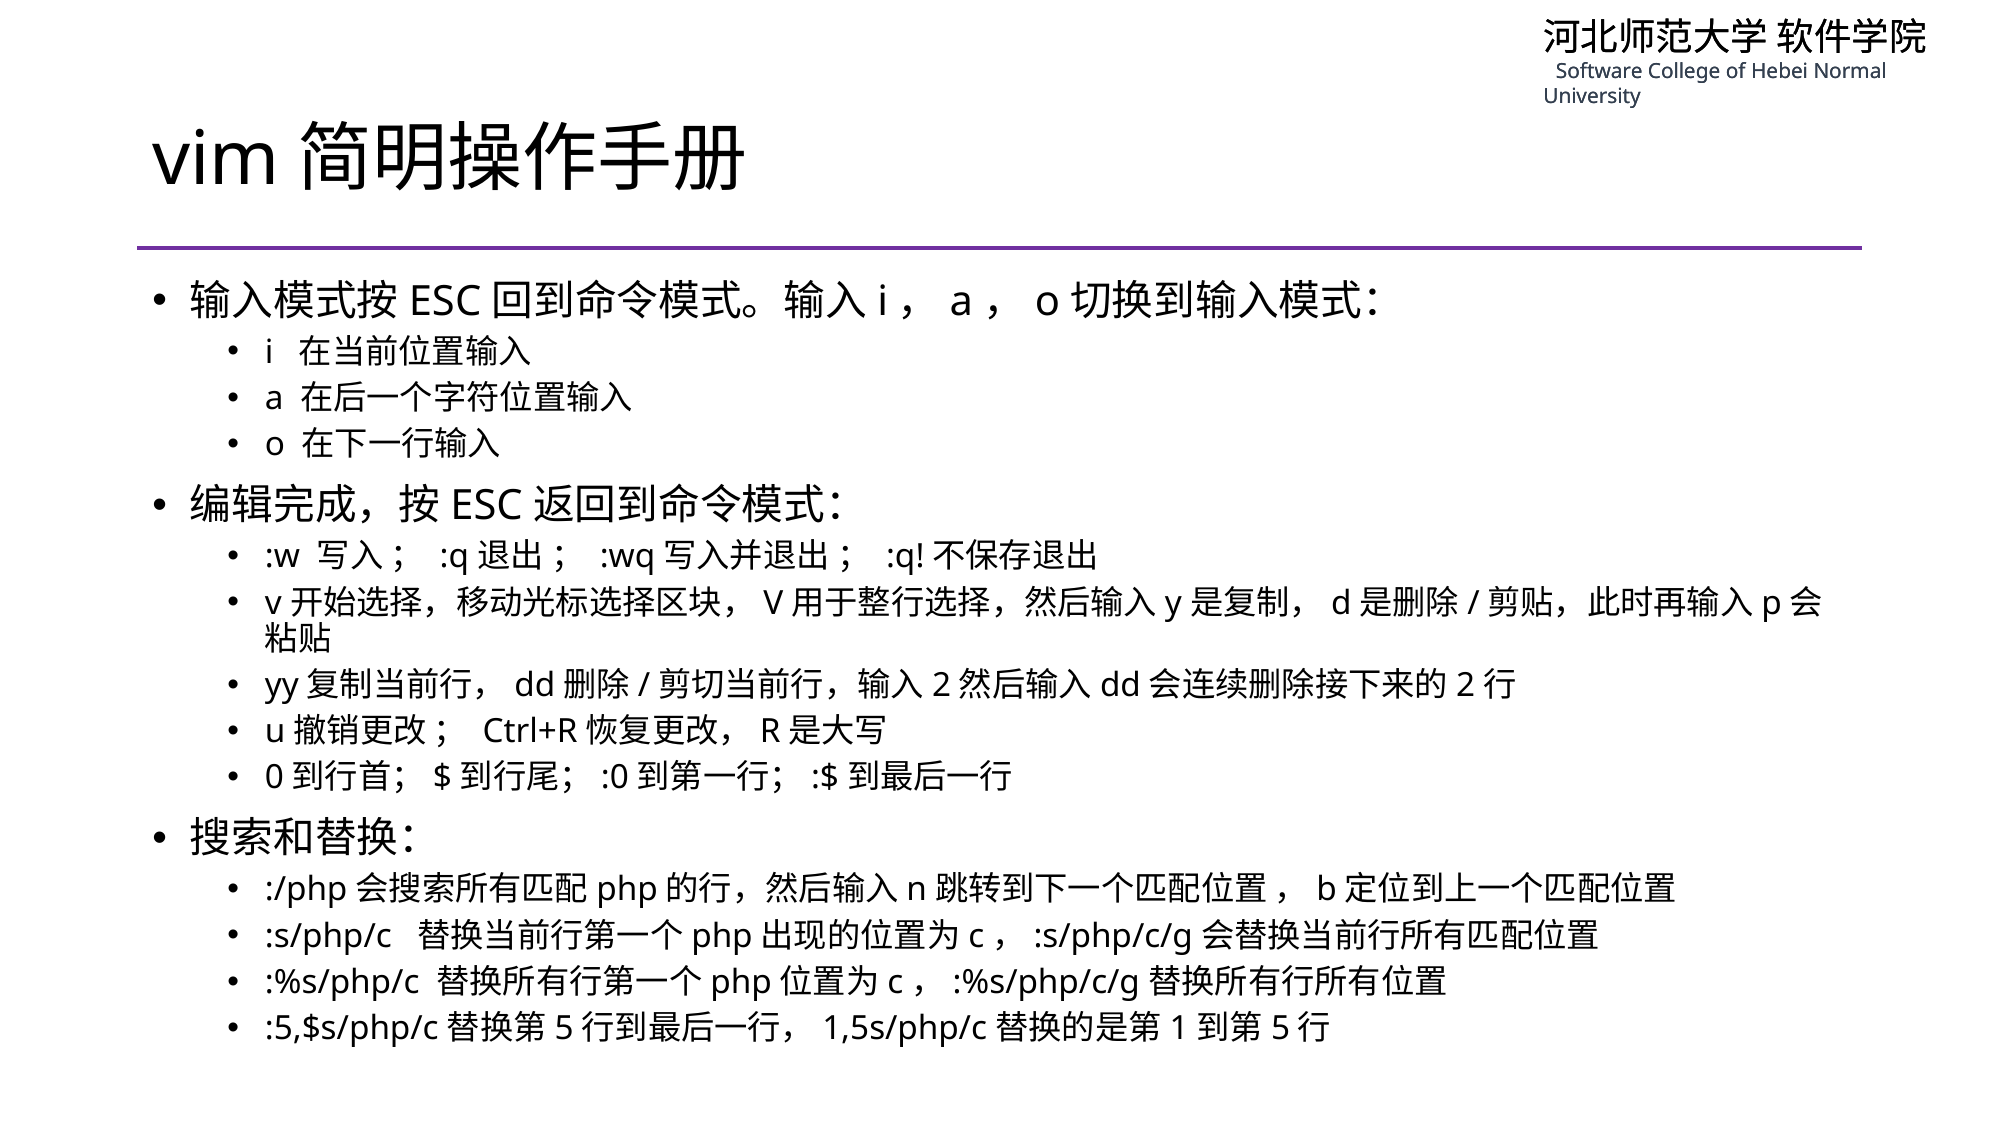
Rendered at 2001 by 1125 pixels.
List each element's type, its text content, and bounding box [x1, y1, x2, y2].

title vim简明操作手册 [137, 112, 1863, 233]
list 输入模式按ESC回到命令模式。输入i，a，o切换到输入模式： i 在当前位置输入 a 在后一个字符位置输入 o 在下一行输入 编辑完成，按ESC返回到命令模式： :w 写入 ； :q退出 ； :wq写入并退出 ； :q!不保存退出 v开始选择，移动光标选择区块，V用于整行选择，然后输入y是复制，d是删除/剪贴，此时再输入p会粘贴 yy复制当前行，dd删除/剪切当前行，输入2然后输入dd会连续删除接下来的2行 u撤销更改 ； Ctrl+R恢复更改，R是大写 0到行首；$到行尾；:0到第一行；:$到最后一行 搜索和替换： :/php会搜索所有匹配php的行，然后输入n跳转到下一个匹配位置 ，b定位到上一个匹配位置 :s/php/c 替换当前行第一个php出现的位置为c，:s/php/c/g会替换当前行所有匹配位置 :%s/php/c 替换所有行第一个php位置为c，:%s/php/c/g替换所有行所有位置 :5,$s/php/c替换第5行到最后一行，1,5s/php/c替换的是第1到第5行 [137, 271, 1863, 1068]
